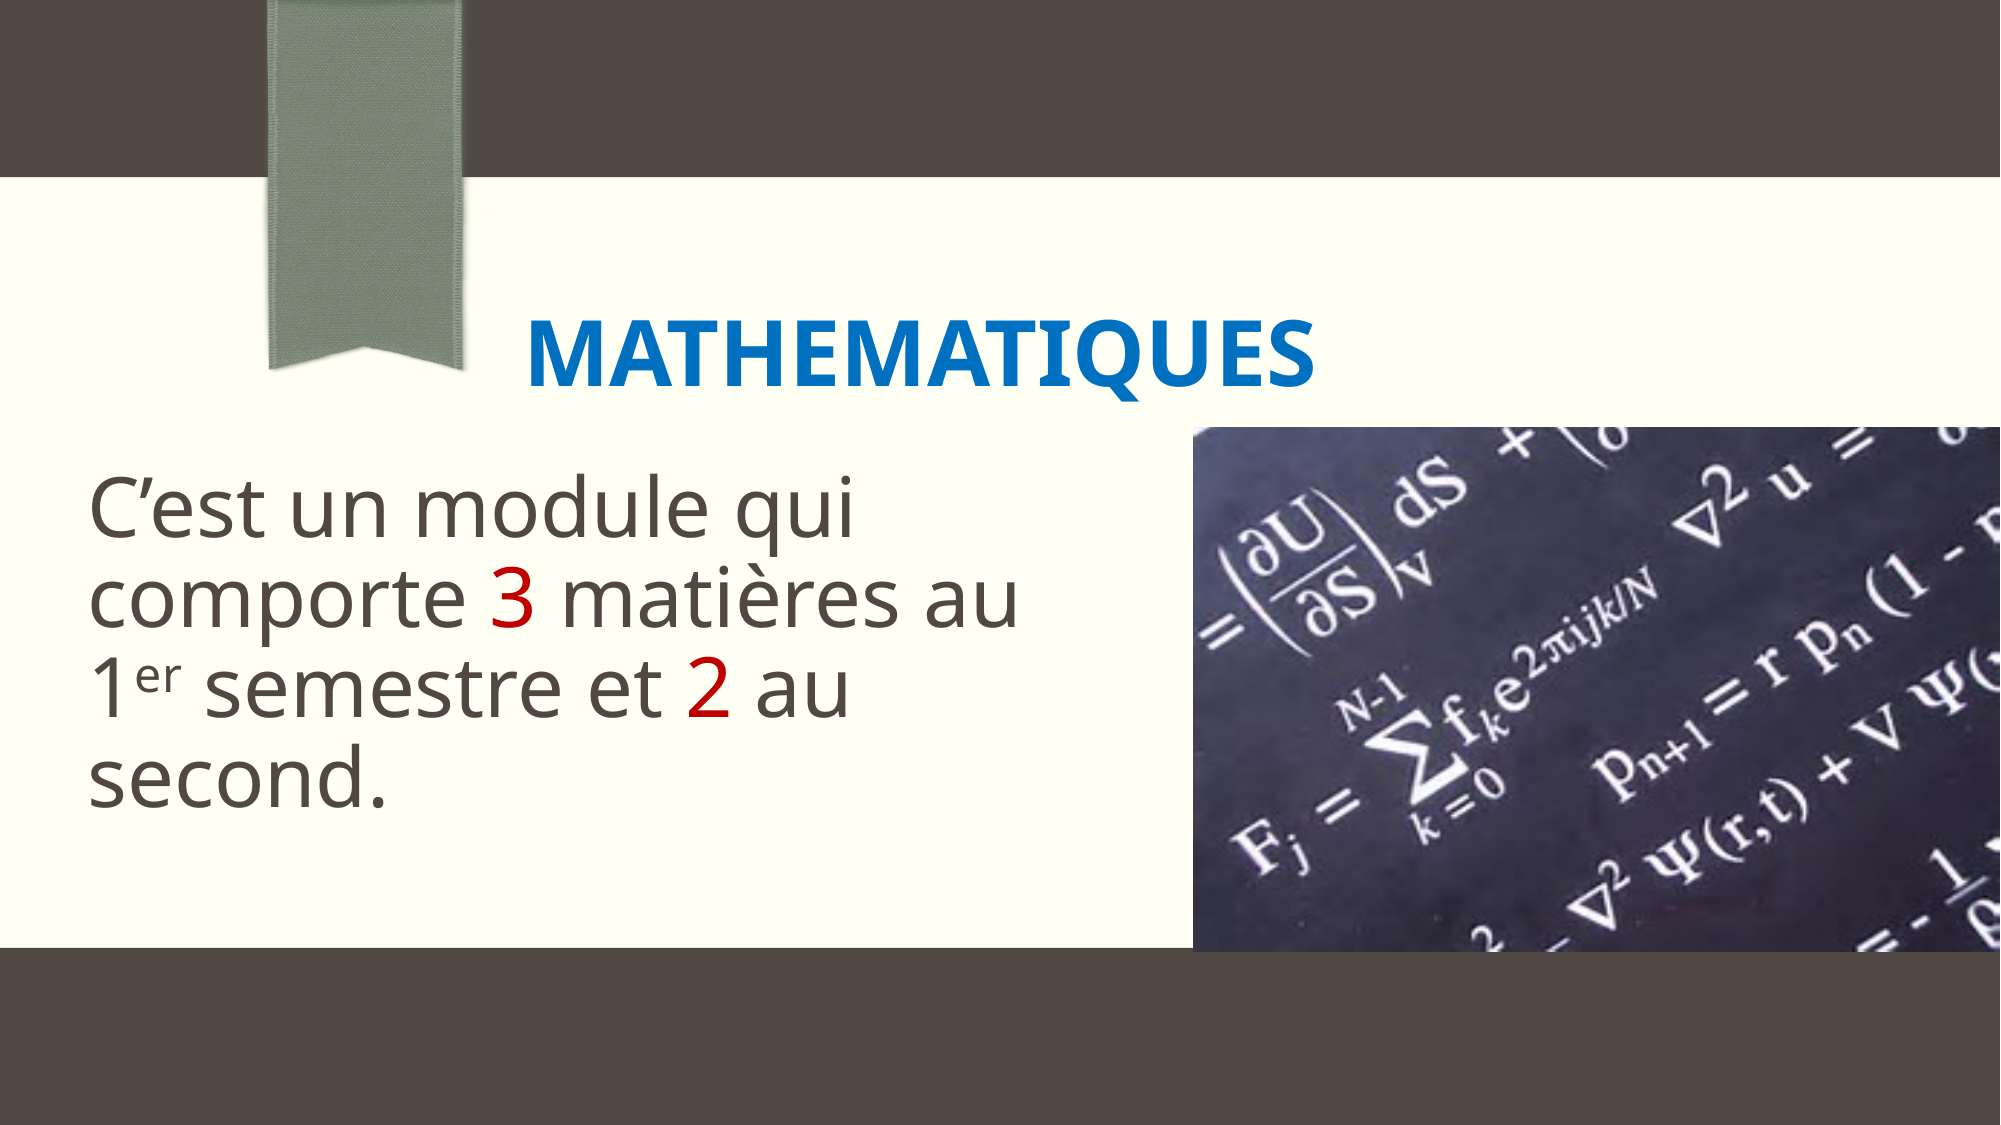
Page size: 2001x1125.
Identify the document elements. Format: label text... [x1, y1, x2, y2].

subtitle C’est un module qui comporte 3 matières au 1er semestre et 2 au second. [87, 457, 1040, 902]
picture [1193, 427, 2000, 952]
title MATHEMATIQUES [523, 239, 2000, 474]
